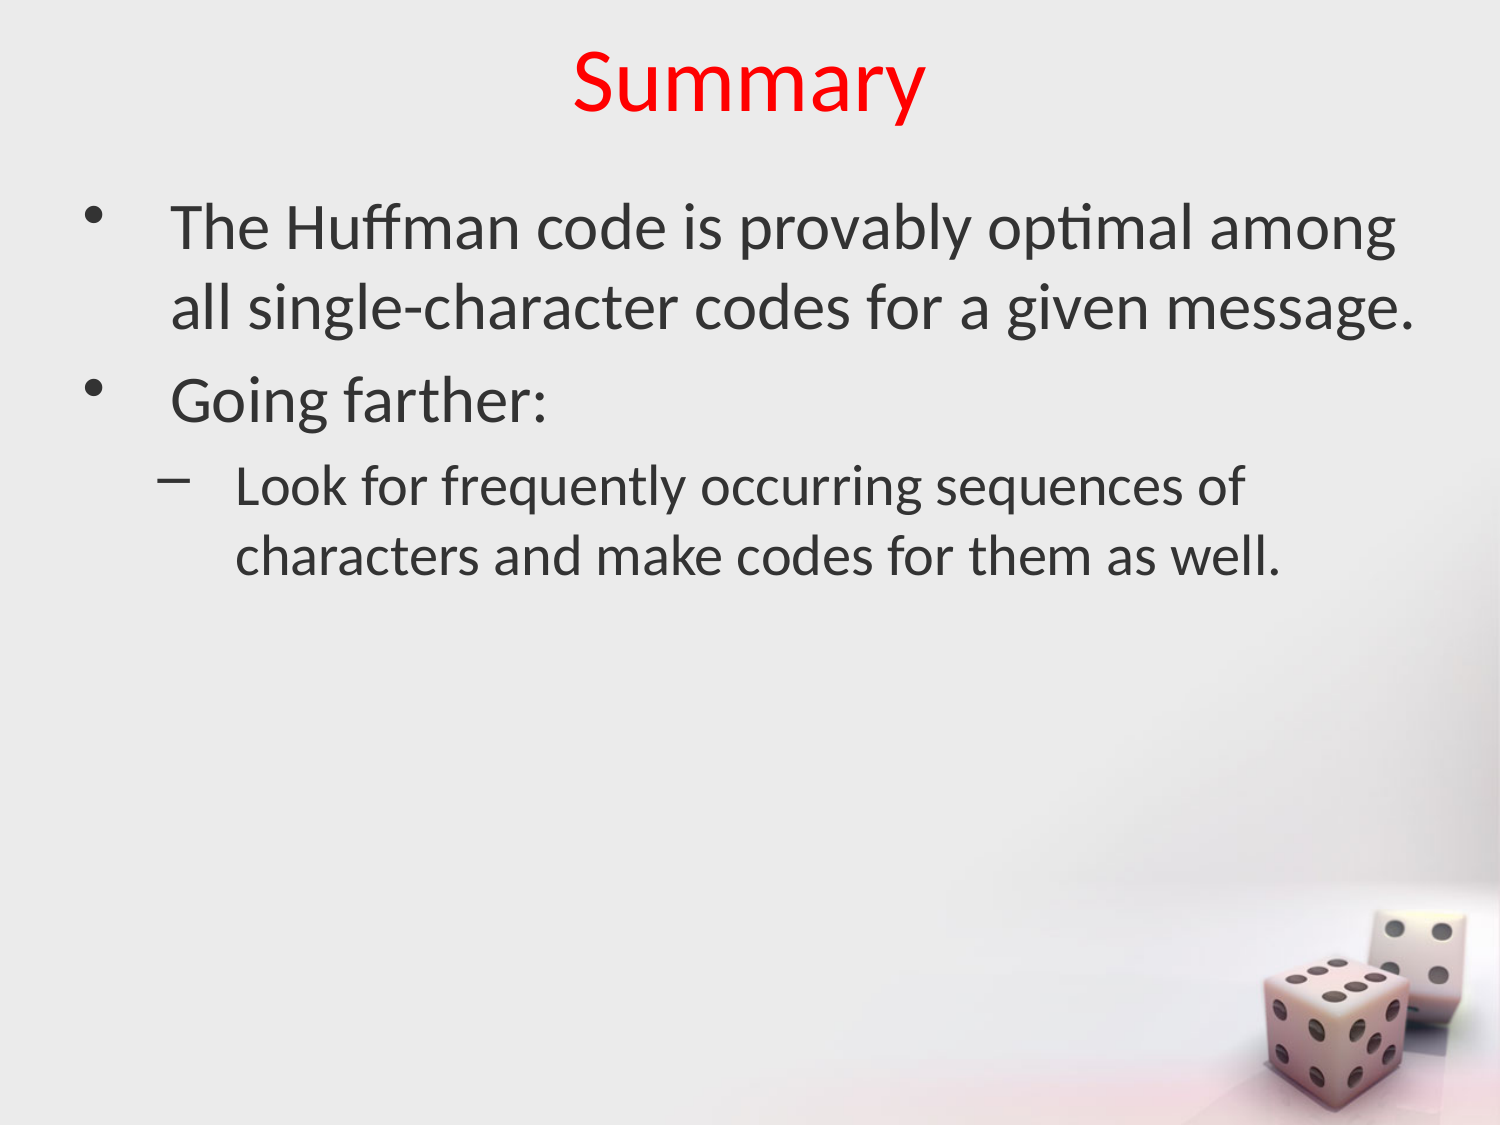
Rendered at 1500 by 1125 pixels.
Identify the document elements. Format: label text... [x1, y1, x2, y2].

picture [0, 0, 1500, 1125]
list The Huffman code is provably optimal among all single-character codes for a given message. Going farther: Look for frequently occurring sequences of characters and make codes for them as well. [74, 174, 1426, 913]
title Summary [74, 0, 1426, 151]
